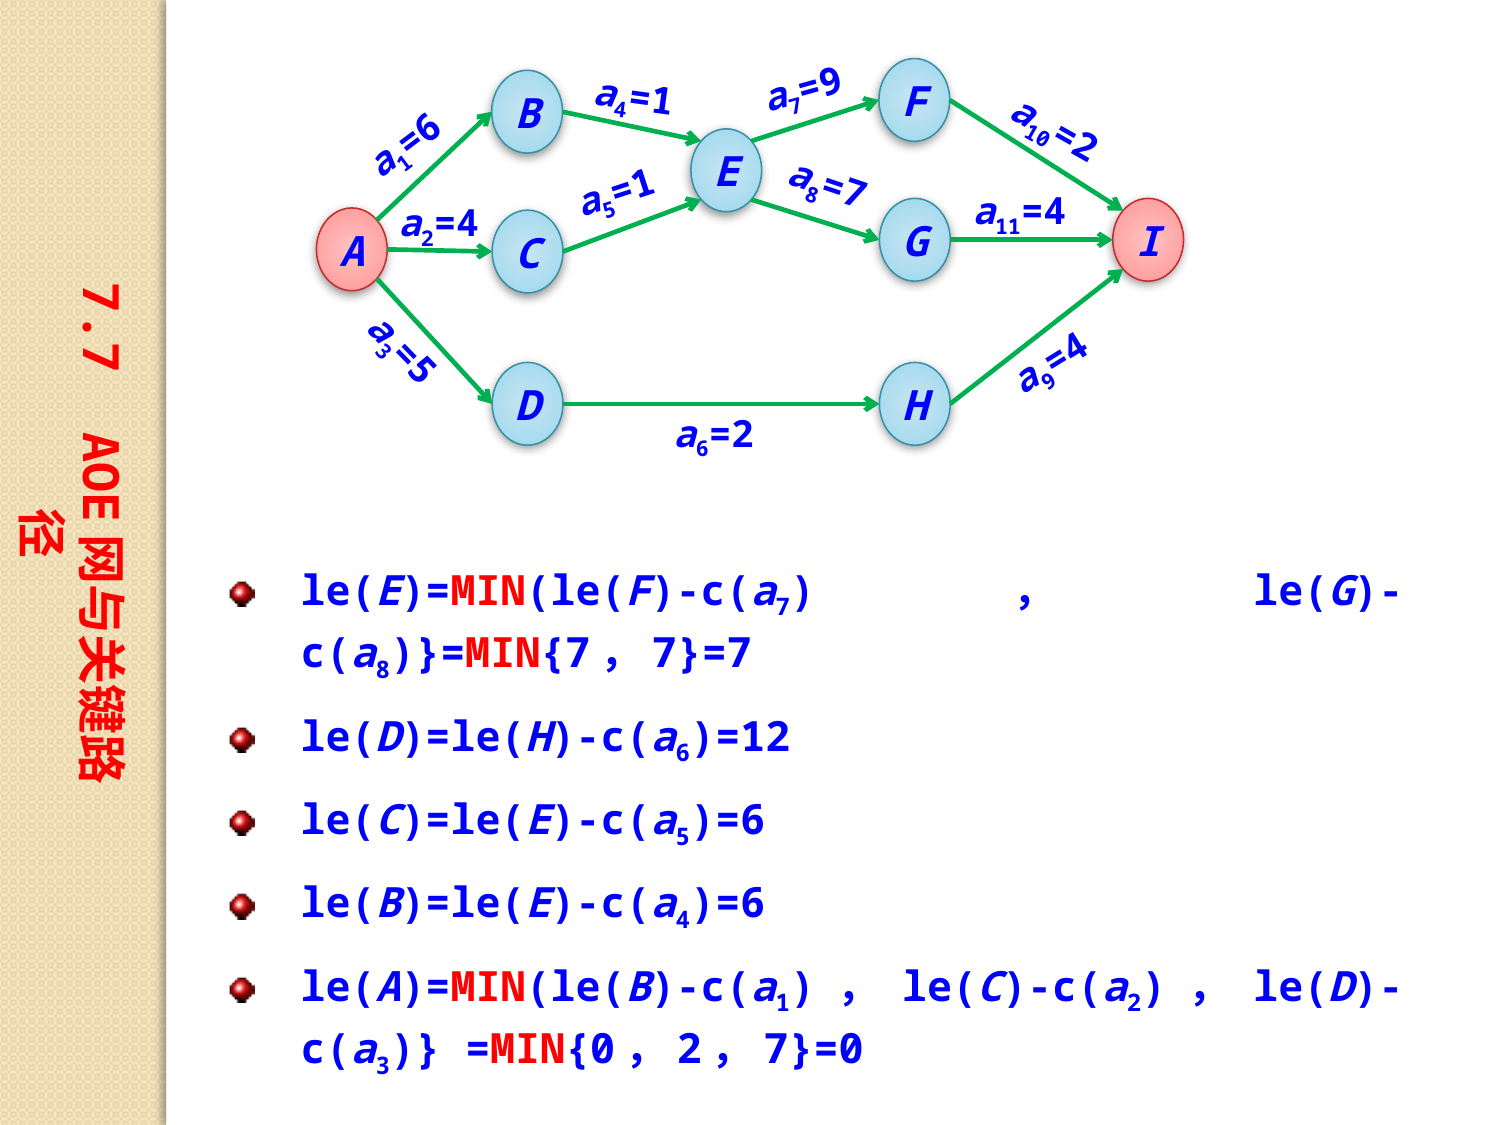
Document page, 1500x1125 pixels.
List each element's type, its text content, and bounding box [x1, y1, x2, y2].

picture [225, 973, 255, 1003]
picture [225, 577, 255, 607]
picture [225, 723, 255, 753]
picture [225, 806, 255, 836]
text_box 7.7 AOE网与关键路径 [49, 246, 141, 821]
picture [225, 889, 255, 920]
text_box le(E)=MIN(le(F)-c(a7)，le(G)-c(a8)}=MIN{7，7}=7 le(D)=le(H)-c(a6)=12 le(C)=le(E)-c(a5)=6 le(B)=le(E)-c(a4)=6 le(A)=MIN(le(B)-c(a1)，le(C)-c(a2)，le(D)-c(a3)} =MIN{0，2，7}=0 [210, 550, 1418, 1087]
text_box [316, 58, 1184, 458]
